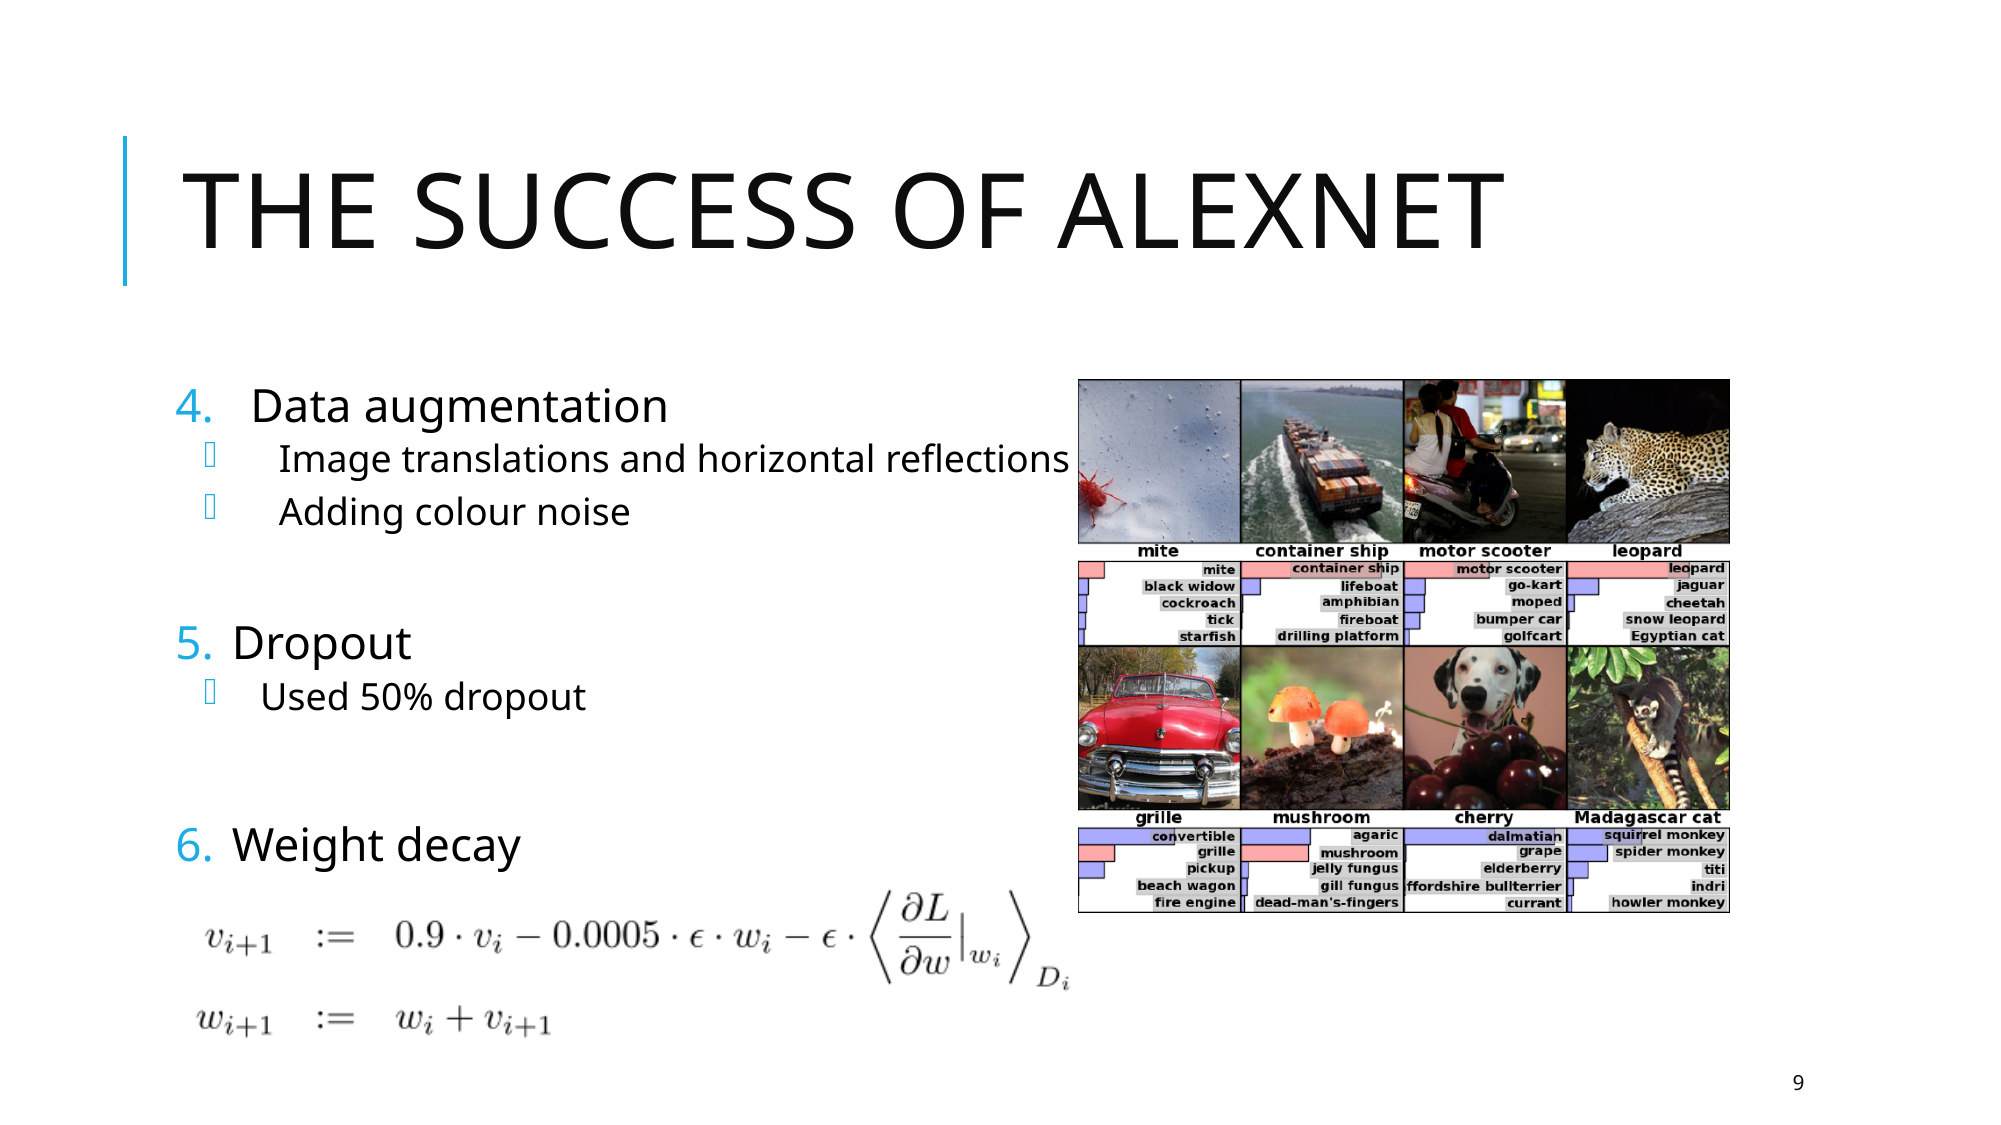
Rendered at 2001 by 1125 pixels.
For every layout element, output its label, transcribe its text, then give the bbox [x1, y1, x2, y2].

list Data augmentation Image translations and horizontal reflections Adding colour noise Dropout Used 50% dropout Weight decay [1091, 375, 1778, 1035]
slide_number 9 [1777, 1061, 1938, 1107]
list Data augmentation Image translations and horizontal reflections Adding colour noise Dropout Used 50% dropout Weight decay [168, 375, 1065, 1035]
title The Success of AlexNet [168, 96, 1763, 342]
picture [182, 374, 1734, 1062]
